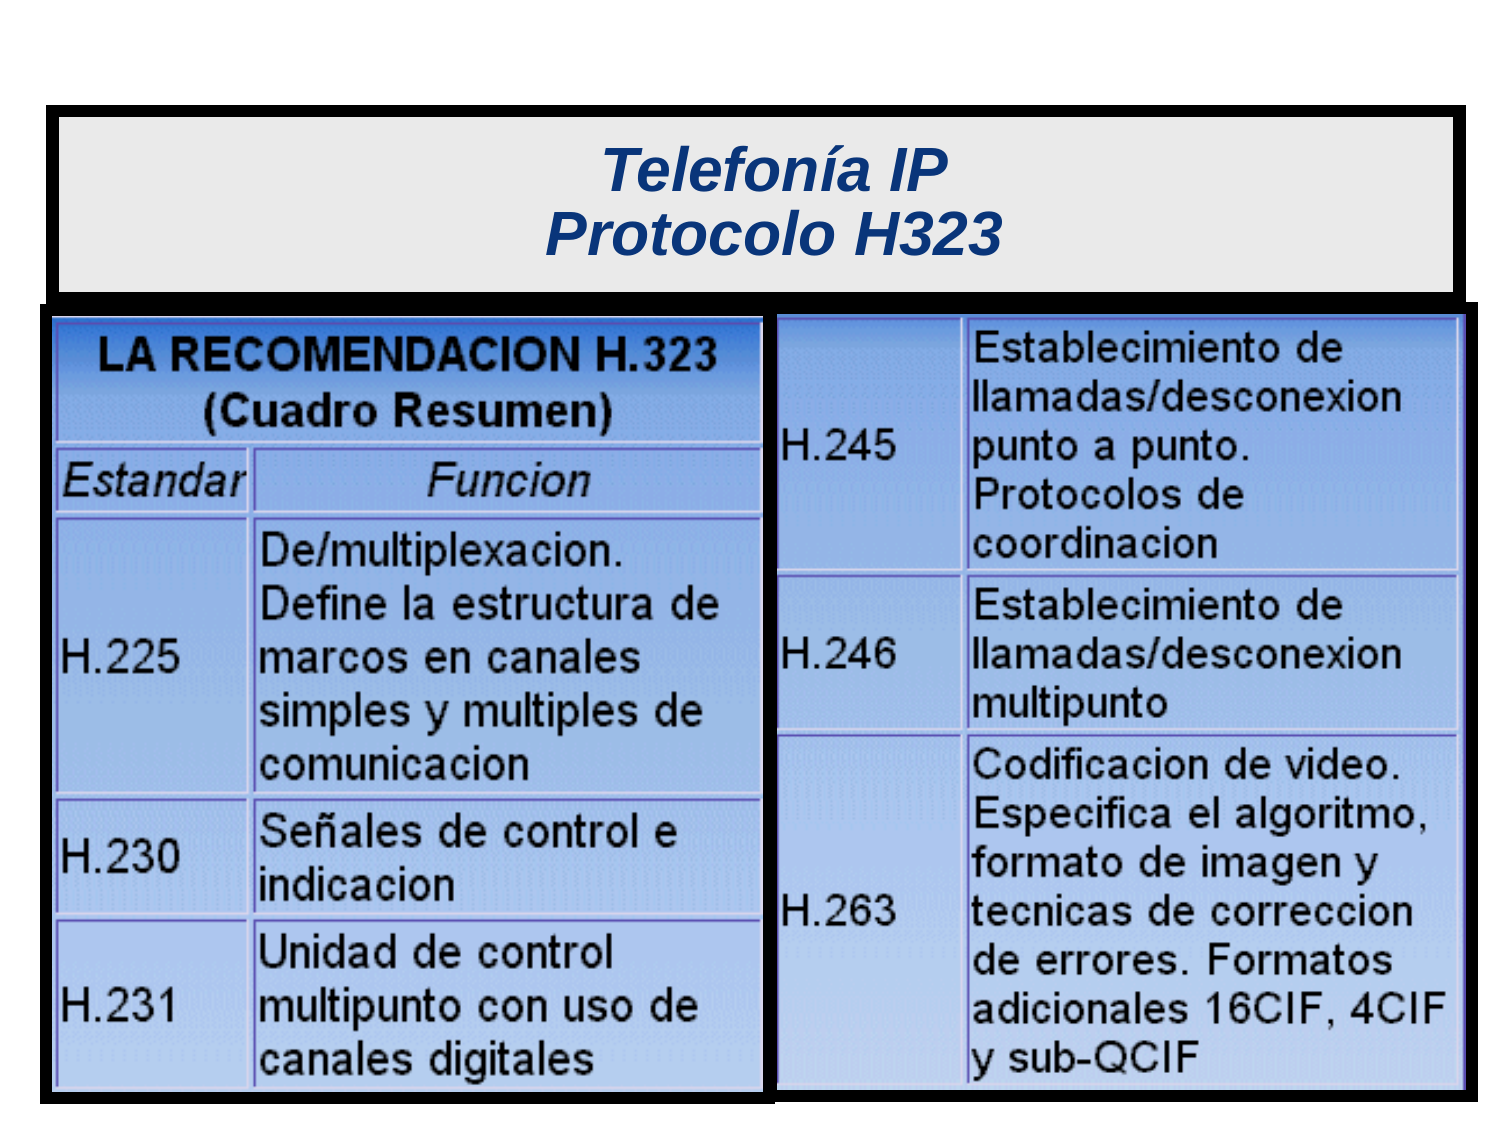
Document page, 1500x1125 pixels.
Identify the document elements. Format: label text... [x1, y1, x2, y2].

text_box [777, 314, 1466, 1091]
title Telefonía IP Protocolo H323 [52, 110, 1460, 299]
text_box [52, 316, 763, 1092]
